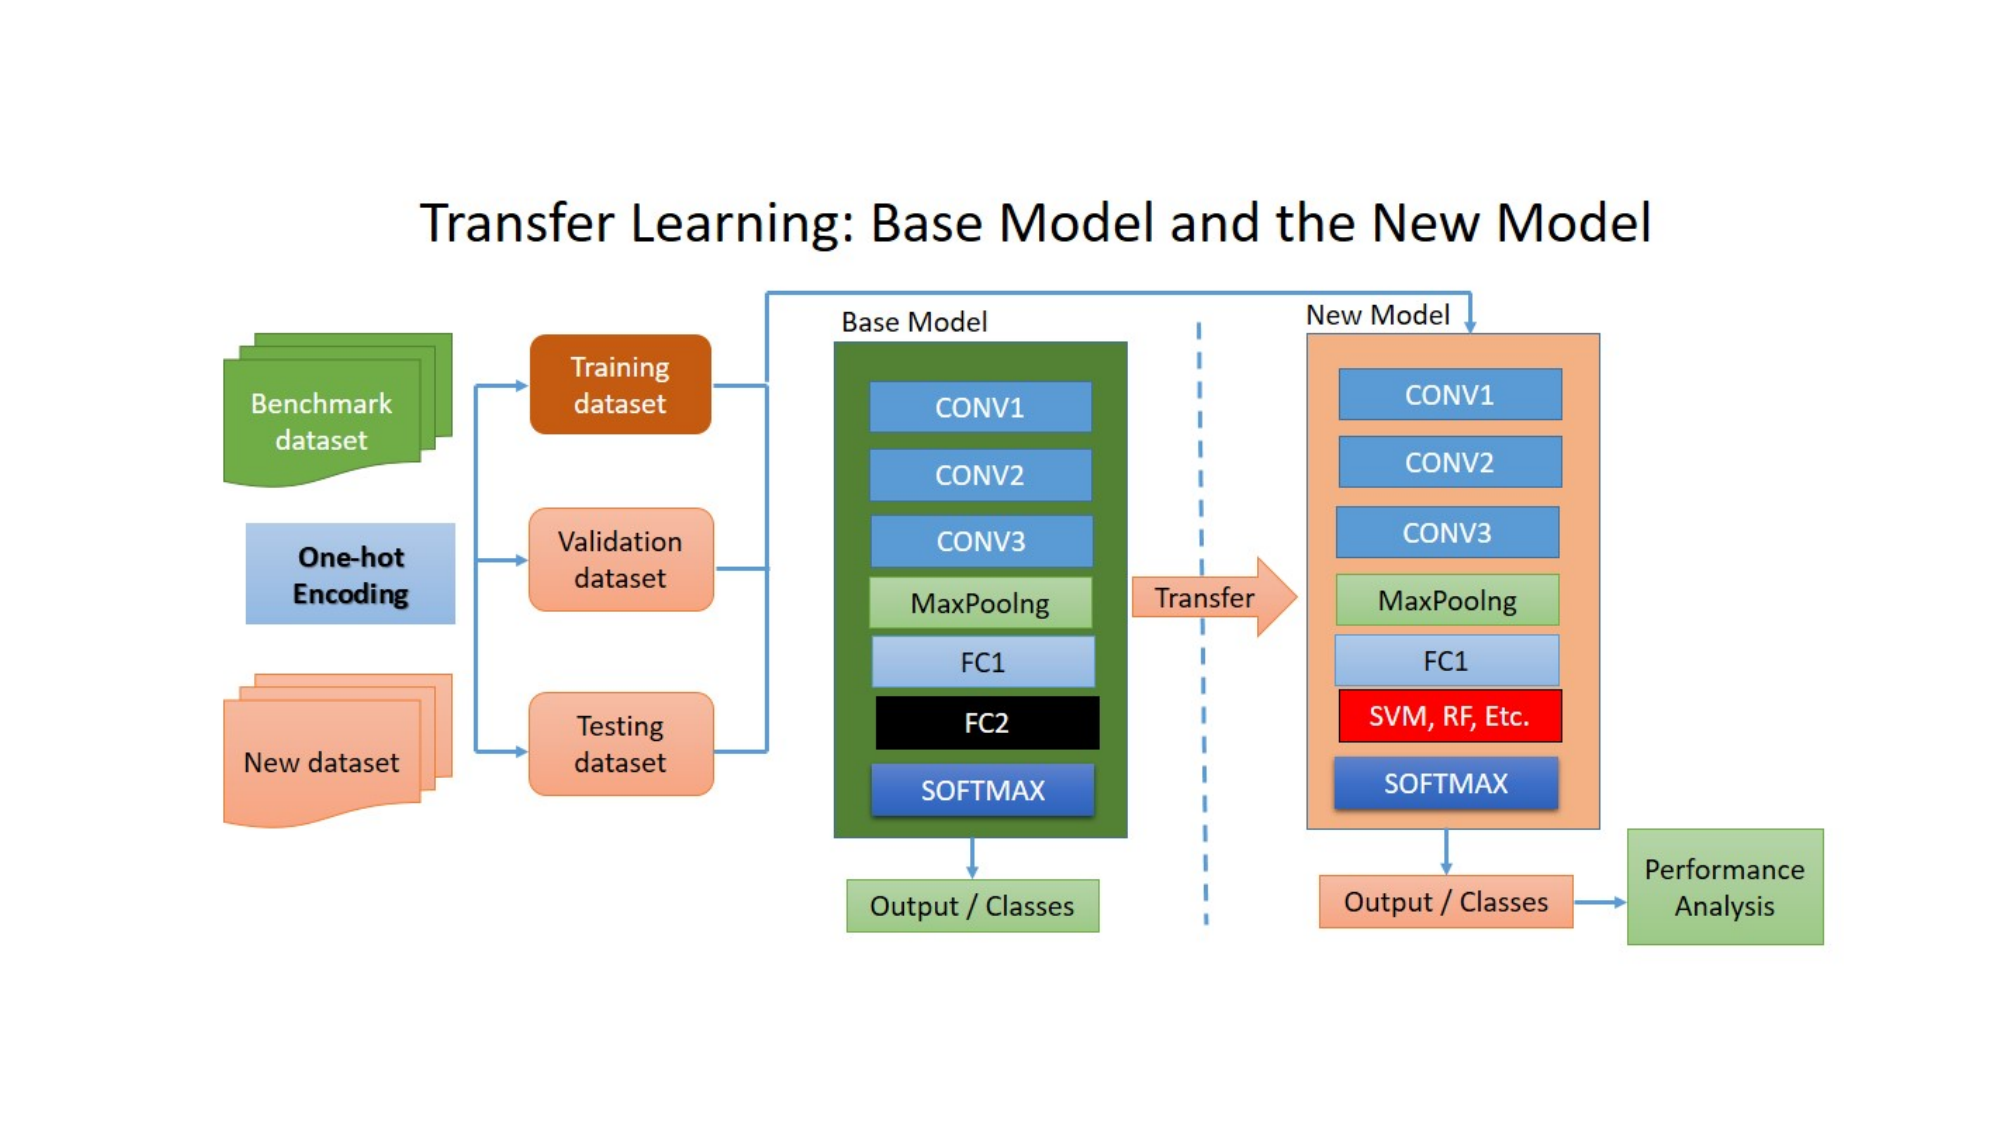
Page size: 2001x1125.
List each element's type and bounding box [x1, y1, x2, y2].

list [156, 153, 1844, 972]
